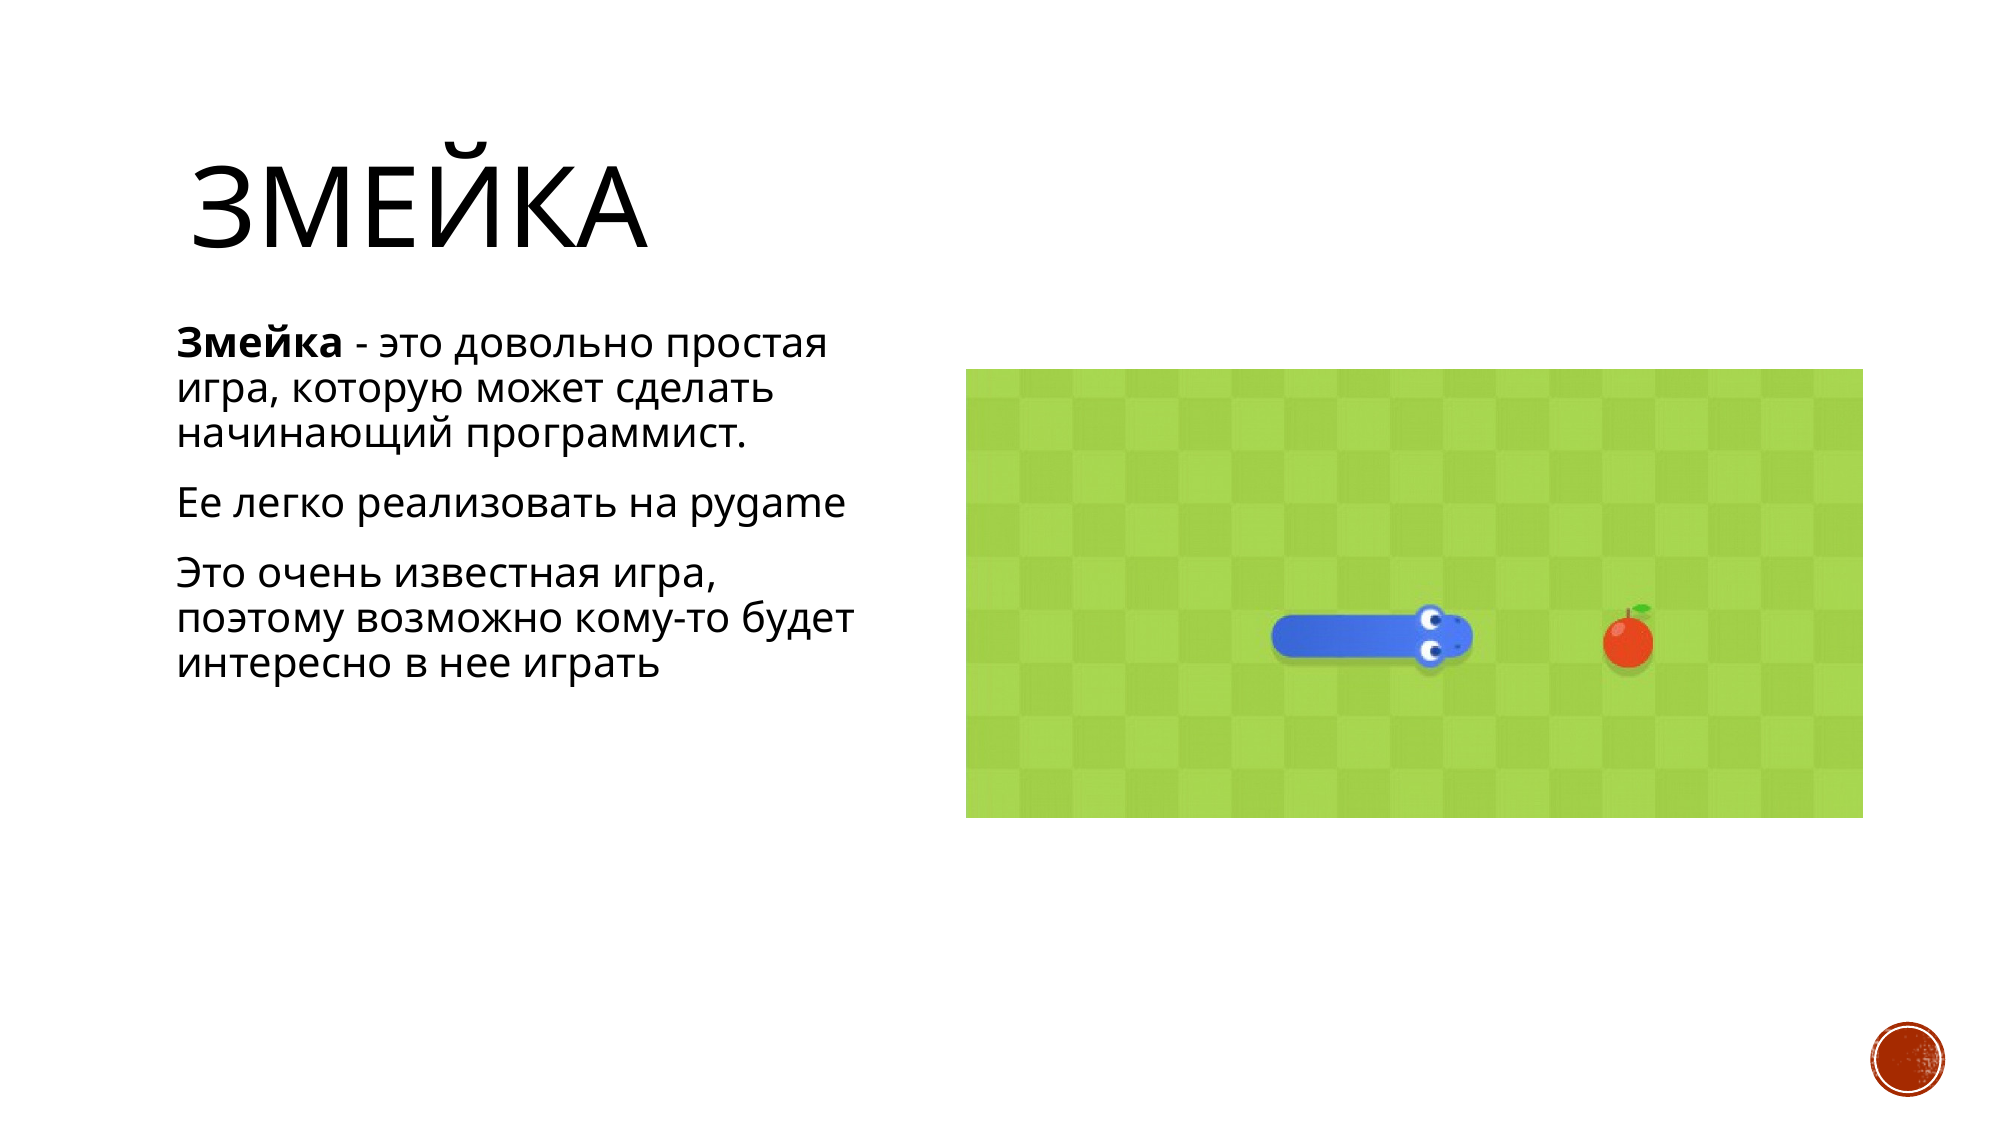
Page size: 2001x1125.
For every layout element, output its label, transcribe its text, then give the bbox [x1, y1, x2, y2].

title Змейка [175, 79, 1826, 344]
list Змейка - это довольно простая игра, которую может сделать начинающий программист. Ее легко реализовать на pygame Это очень известная игра, поэтому возможно кому-то будет интересно в нее играть [161, 314, 897, 1029]
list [973, 374, 1861, 815]
